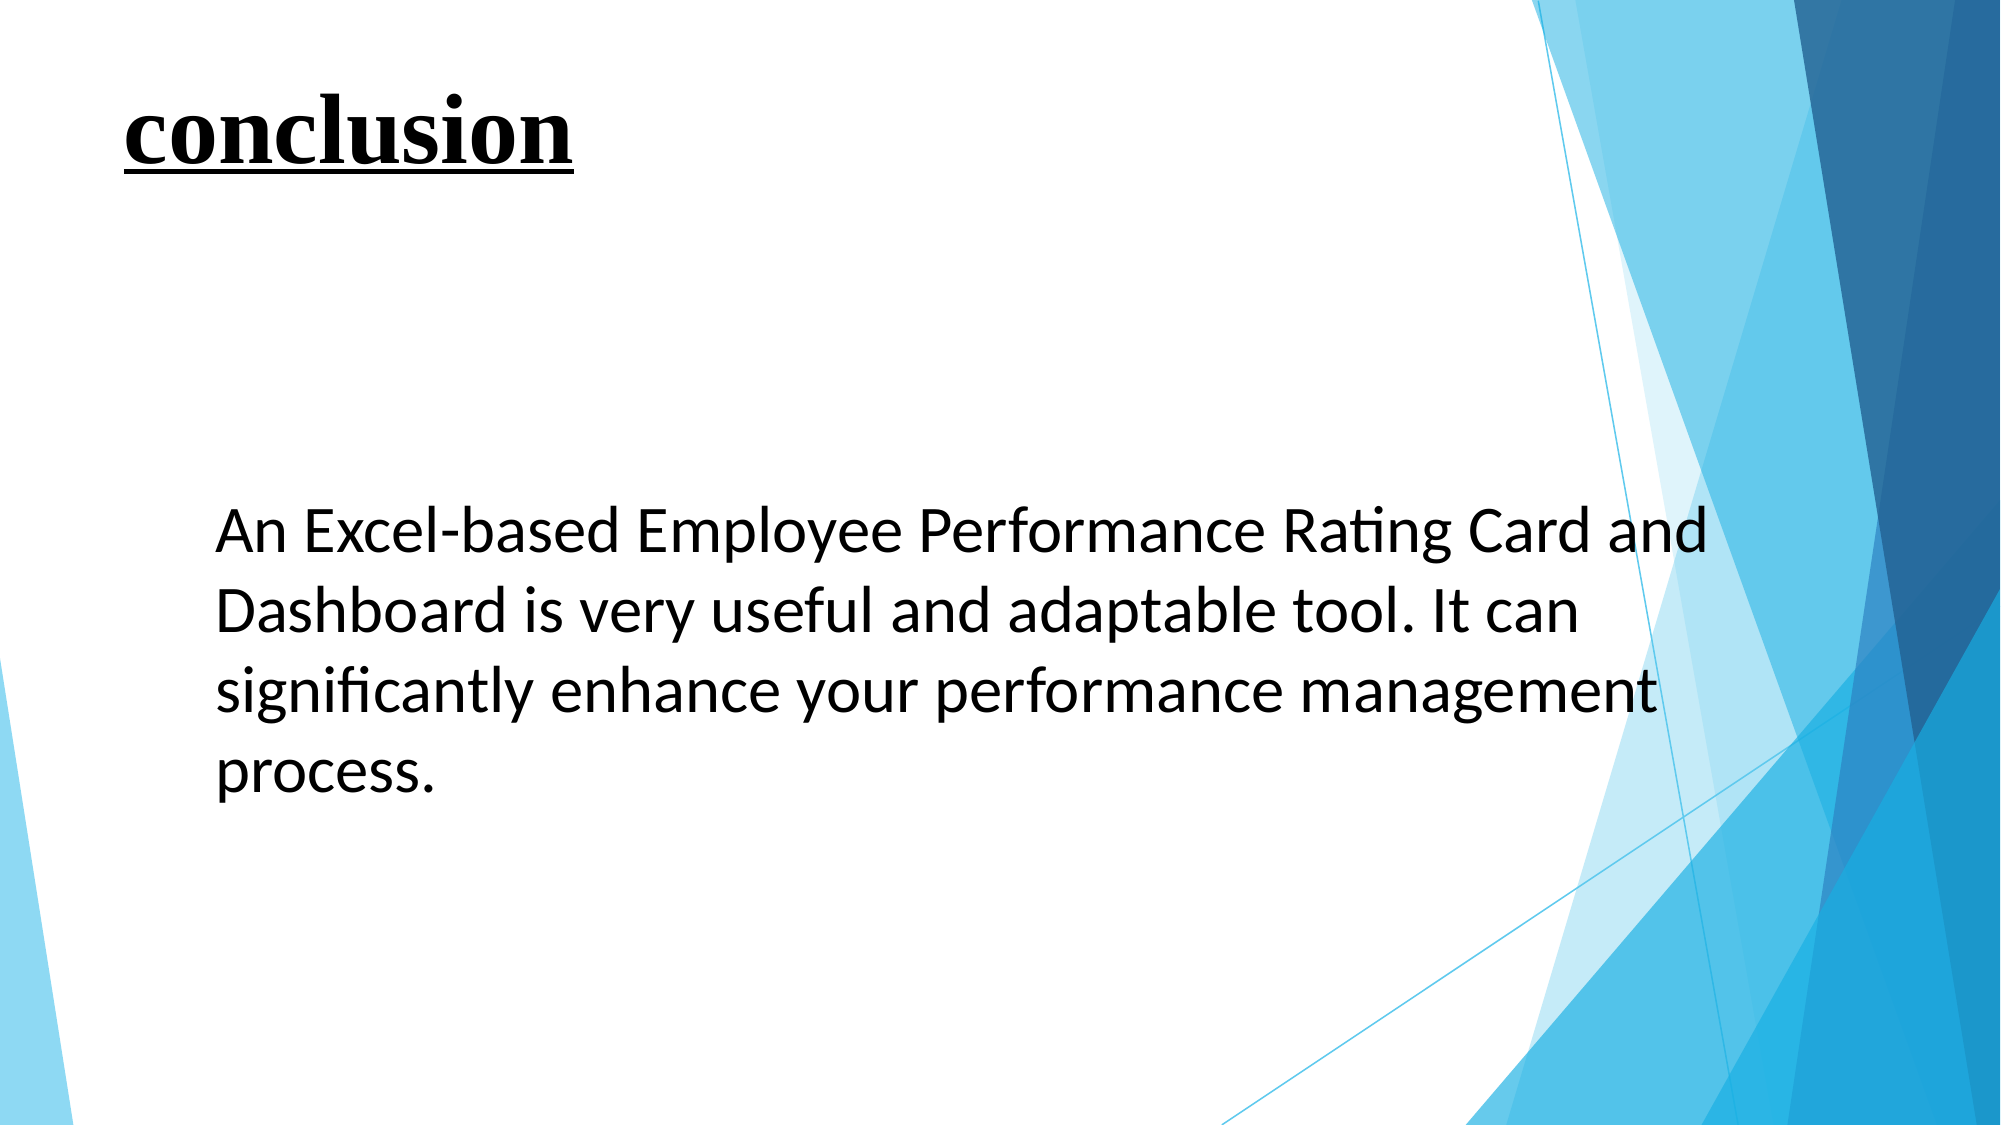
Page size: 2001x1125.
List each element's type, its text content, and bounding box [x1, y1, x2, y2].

text_box An Excel-based Employee Performance Rating Card and Dashboard is very useful and adaptable tool. It can significantly enhance your performance management process. [200, 470, 1800, 821]
title conclusion [123, 62, 1877, 252]
